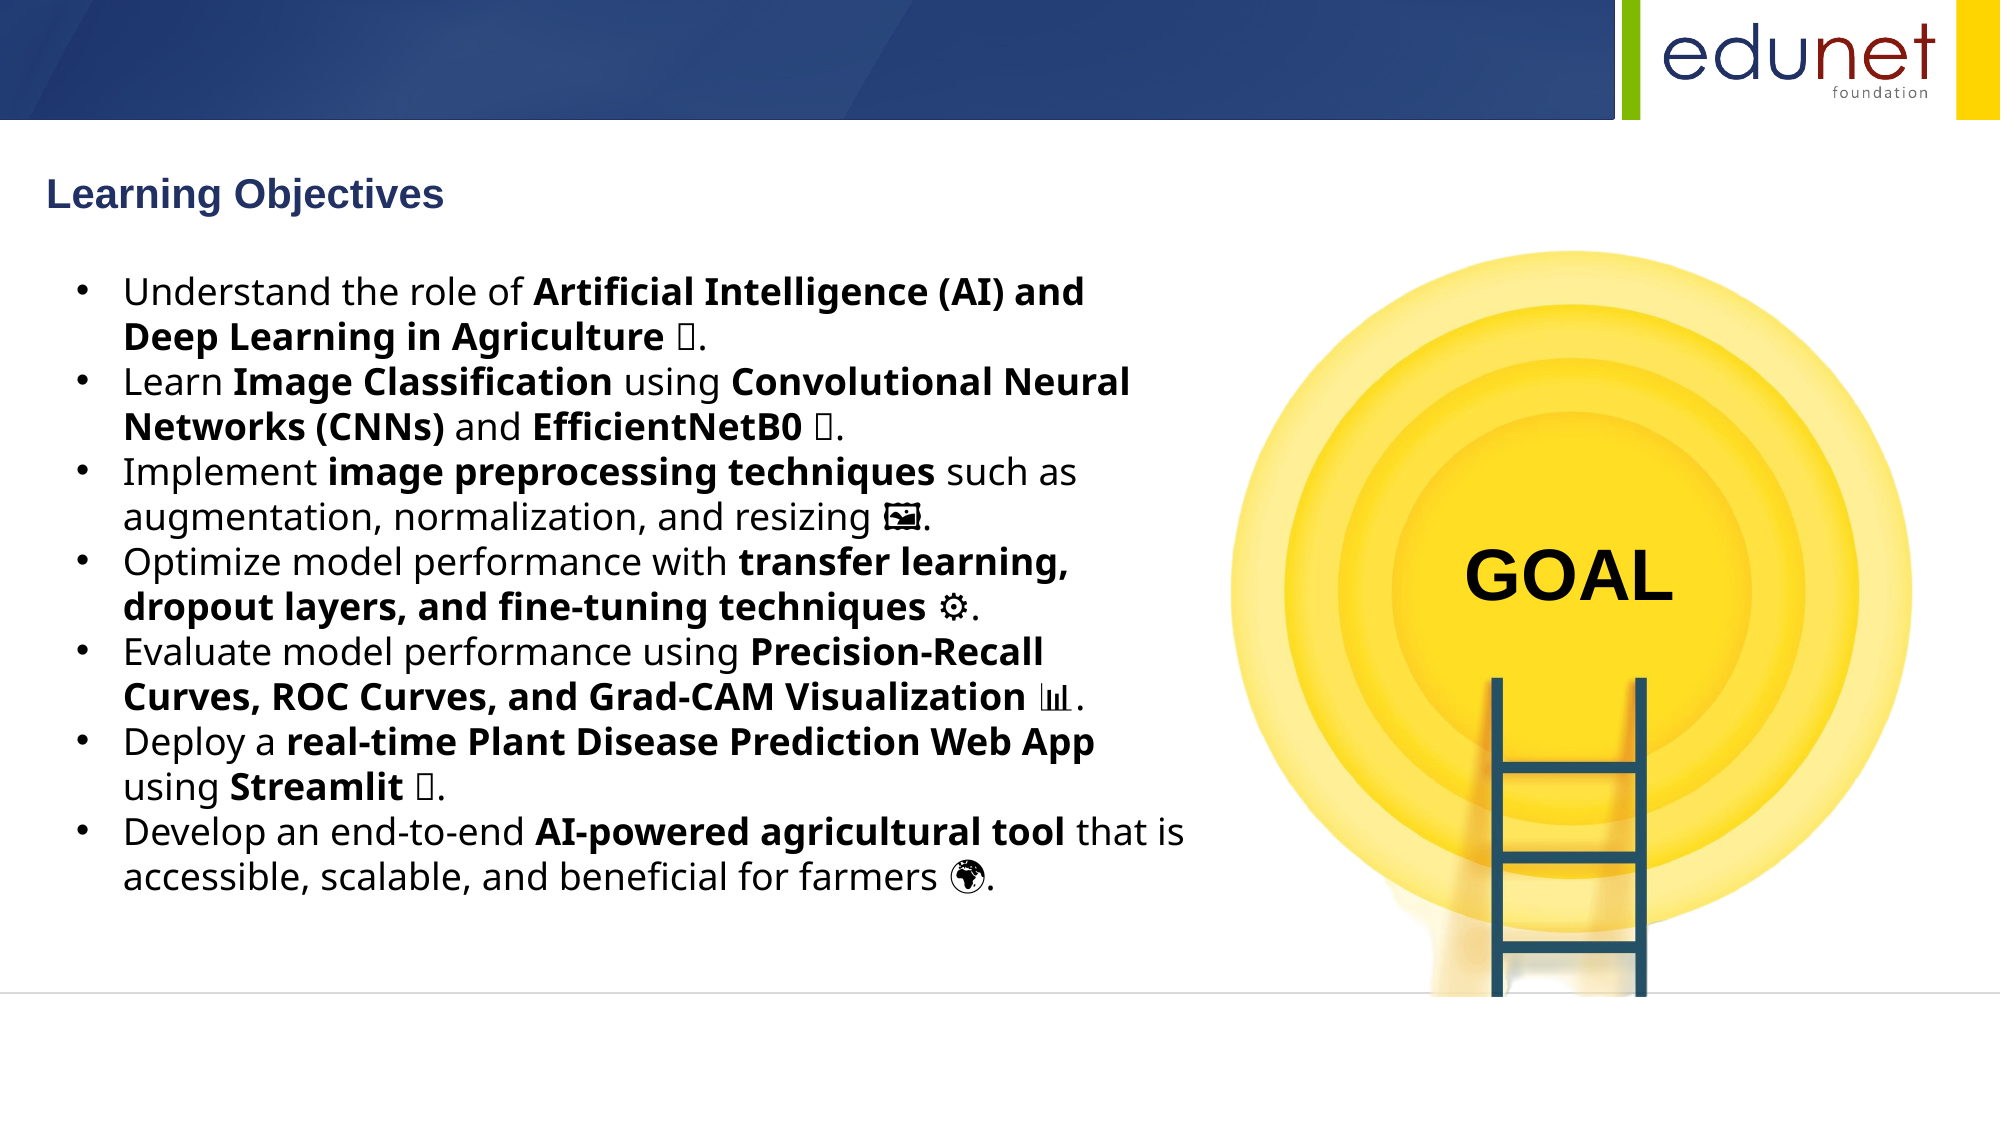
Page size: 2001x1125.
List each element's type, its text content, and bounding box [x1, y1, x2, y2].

picture [1204, 236, 1944, 997]
text_box Understand the role of Artificial Intelligence (AI) and Deep Learning in Agriculture 🌱. Learn Image Classification using Convolutional Neural Networks (CNNs) and EfficientNetB0 🧠. Implement image preprocessing techniques such as augmentation, normalization, and resizing 🖼️. Optimize model performance with transfer learning, dropout layers, and fine-tuning techniques ⚙️. Evaluate model performance using Precision-Recall Curves, ROC Curves, and Grad-CAM Visualization 📊. Deploy a real-time Plant Disease Prediction Web App using Streamlit 🚀. Develop an end-to-end AI-powered agricultural tool that is accessible, scalable, and beneficial for farmers 🌍. [61, 260, 1199, 905]
picture [1652, 12, 1948, 108]
text_box Learning Objectives [31, 159, 467, 225]
